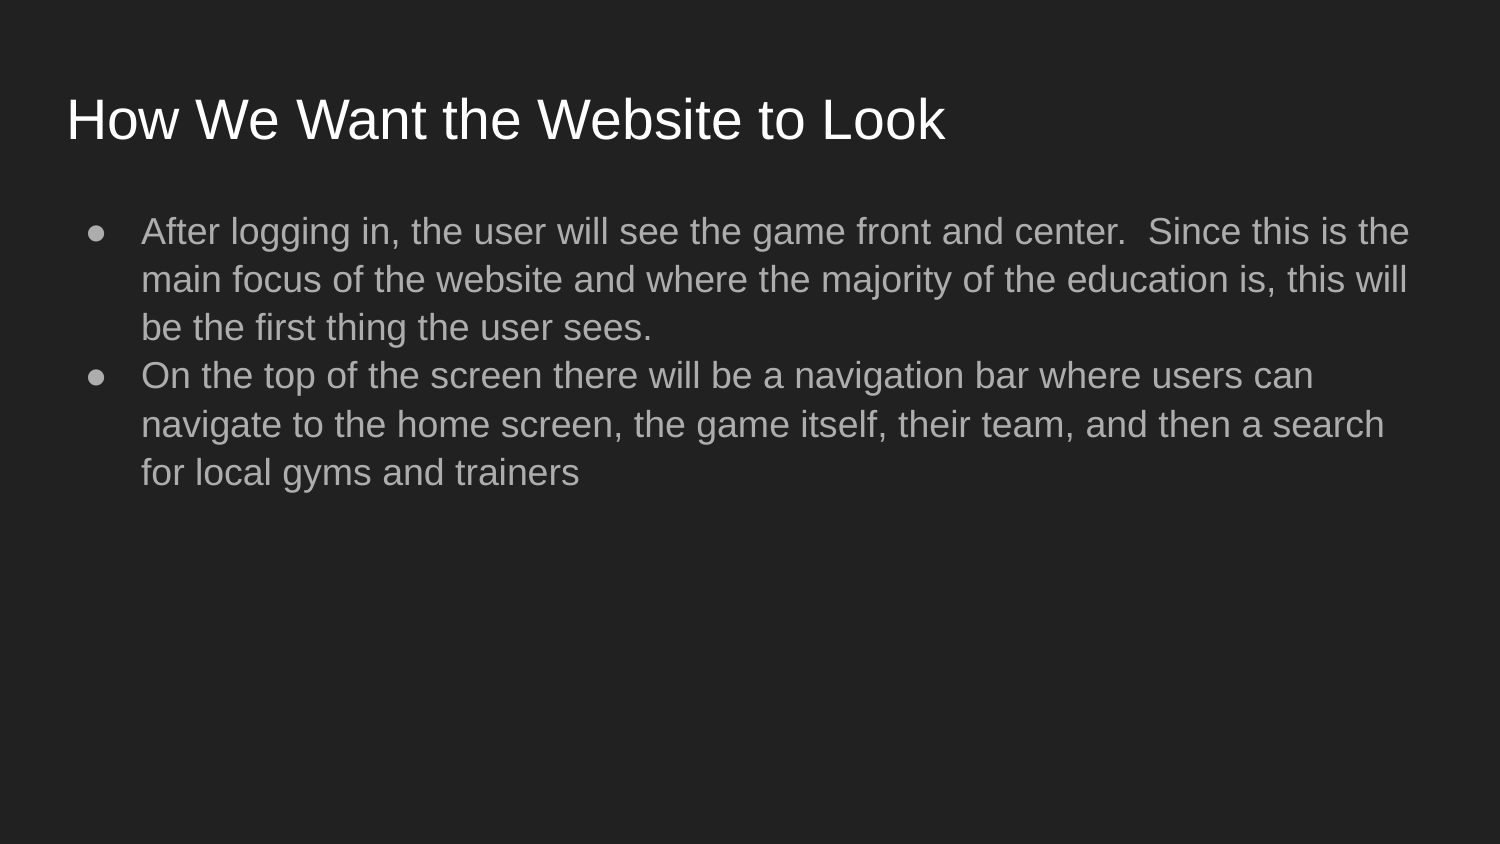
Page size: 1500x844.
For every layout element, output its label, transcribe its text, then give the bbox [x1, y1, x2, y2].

list After logging in, the user will see the game front and center. Since this is the main focus of the website and where the majority of the education is, this will be the first thing the user sees. On the top of the screen there will be a navigation bar where users can navigate to the home screen, the game itself, their team, and then a search for local gyms and trainers [51, 189, 1449, 750]
title How We Want the Website to Look [51, 72, 1449, 167]
